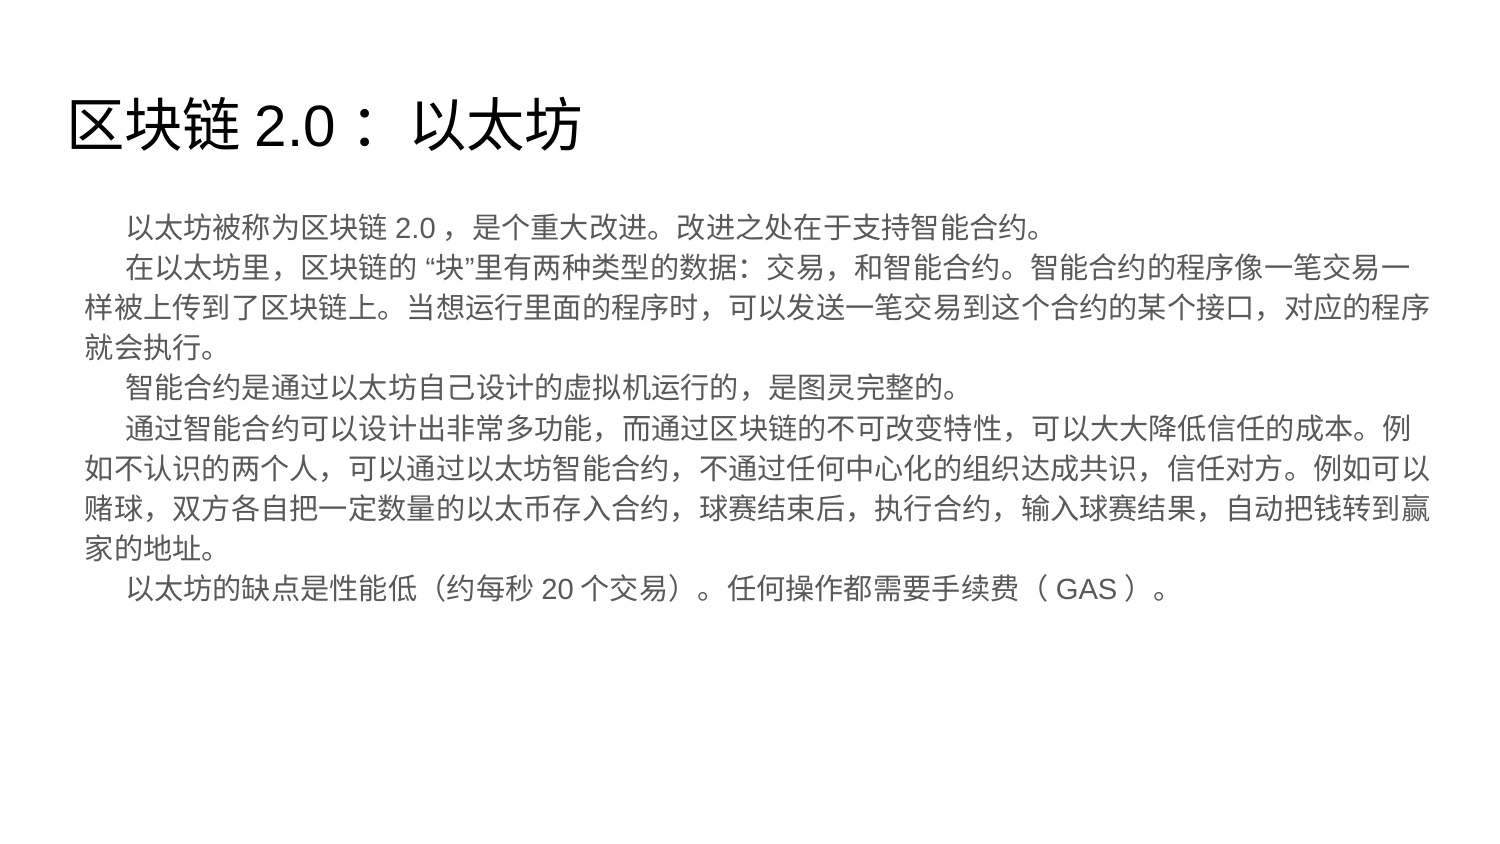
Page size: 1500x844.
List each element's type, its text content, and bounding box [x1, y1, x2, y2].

list 以太坊被称为区块链2.0，是个重大改进。改进之处在于支持智能合约。 在以太坊里，区块链的 “块”里有两种类型的数据：交易，和智能合约。智能合约的程序像一笔交易一样被上传到了区块链上。当想运行里面的程序时，可以发送一笔交易到这个合约的某个接口，对应的程序就会执行。 智能合约是通过以太坊自己设计的虚拟机运行的，是图灵完整的。 通过智能合约可以设计出非常多功能，而通过区块链的不可改变特性，可以大大降低信任的成本。例如不认识的两个人，可以通过以太坊智能合约，不通过任何中心化的组织达成共识，信任对方。例如可以赌球，双方各自把一定数量的以太币存入合约，球赛结束后，执行合约，输入球赛结果，自动把钱转到赢家的地址。 以太坊的缺点是性能低（约每秒20个交易）。任何操作都需要手续费（GAS）。 [51, 189, 1449, 750]
title 区块链2.0：以太坊 [51, 72, 1449, 167]
